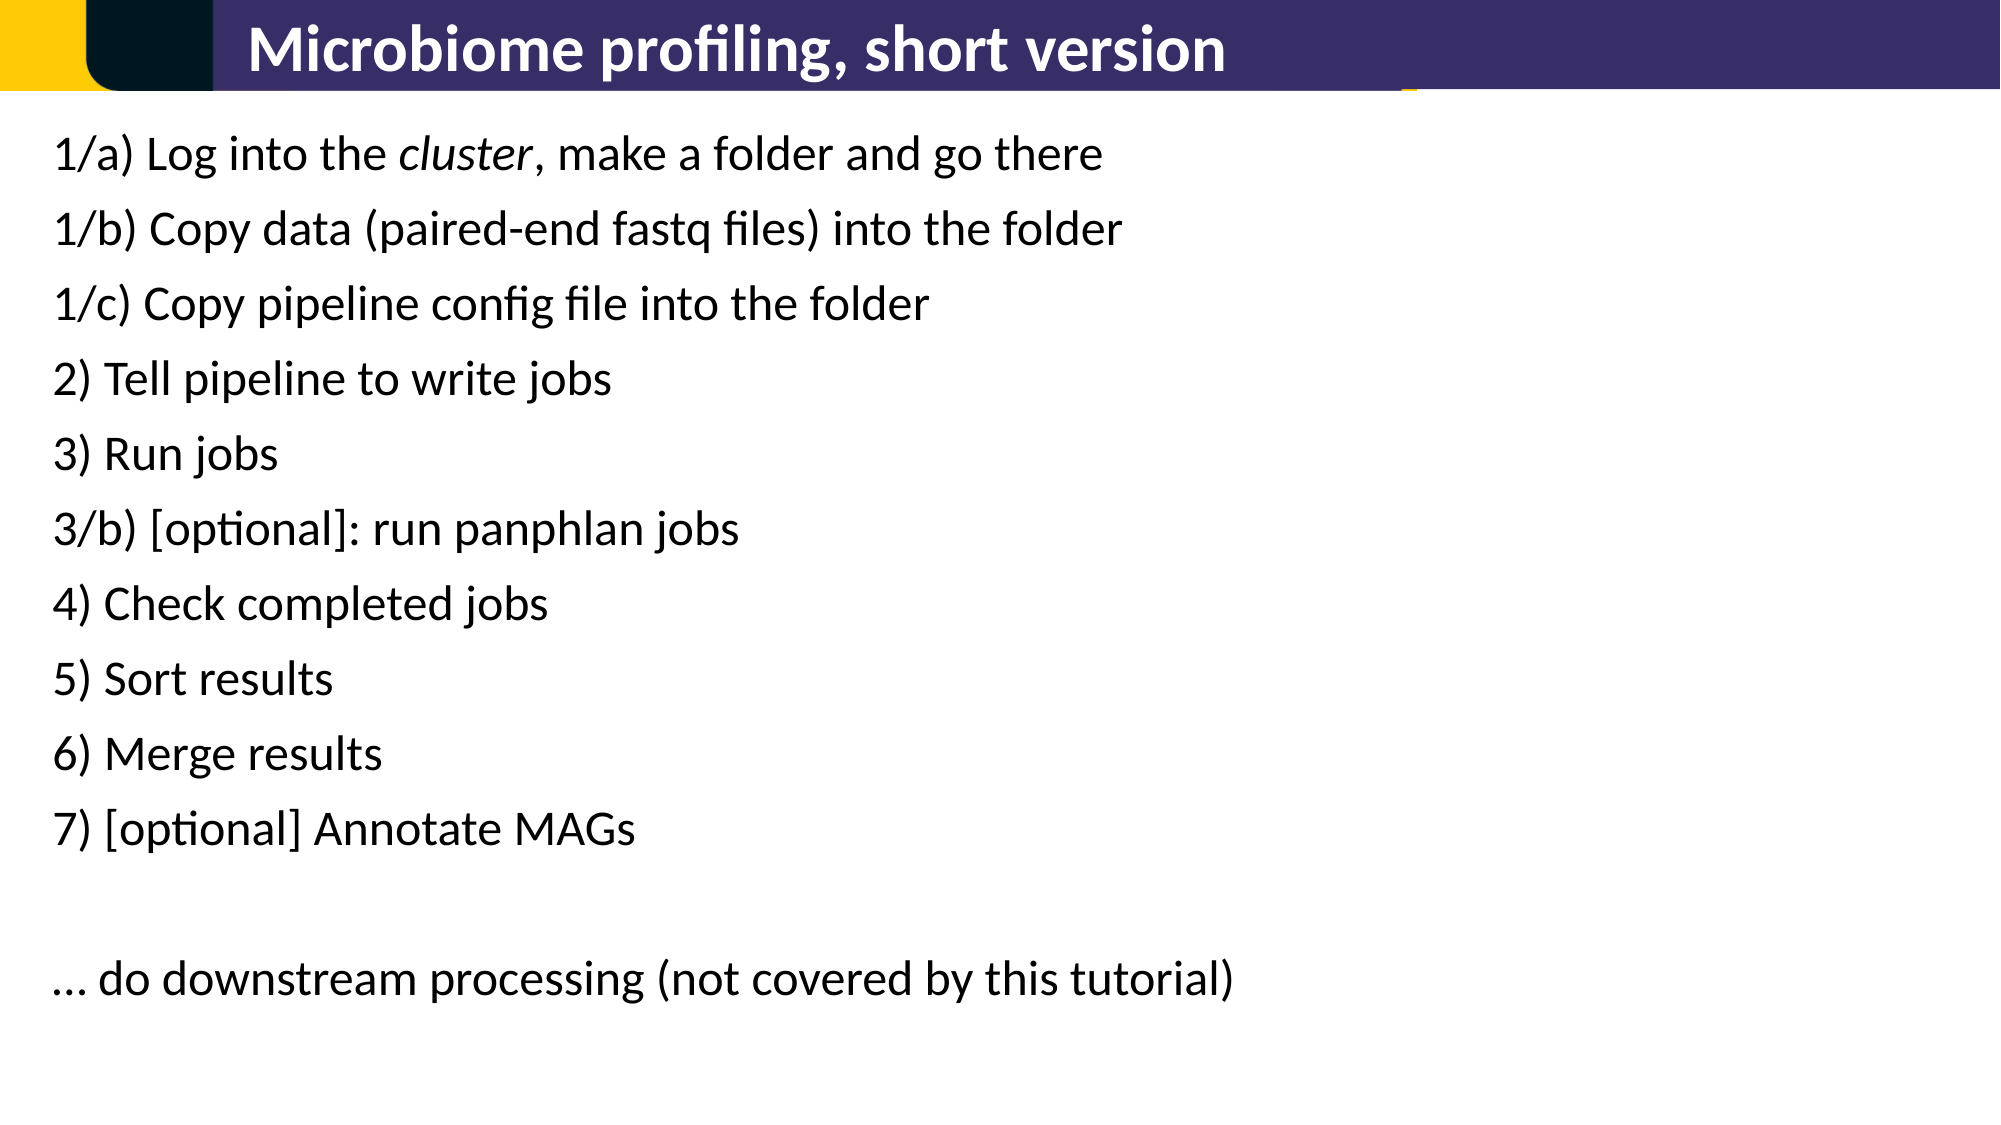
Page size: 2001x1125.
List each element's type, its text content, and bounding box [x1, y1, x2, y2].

text_box Microbiome profiling, short version [227, 0, 1607, 95]
picture [0, 0, 227, 91]
text_box 1/a) Log into the cluster, make a folder and go there 1/b) Copy data (paired-end fastq files) into the folder 1/c) Copy pipeline config file into the folder 2) Tell pipeline to write jobs 3) Run jobs 3/b) [optional]: run panphlan jobs 4) Check completed jobs 5) Sort results 6) Merge results 7) [optional] Annotate MAGs … do downstream processing (not covered by this tutorial) [37, 98, 1417, 1014]
